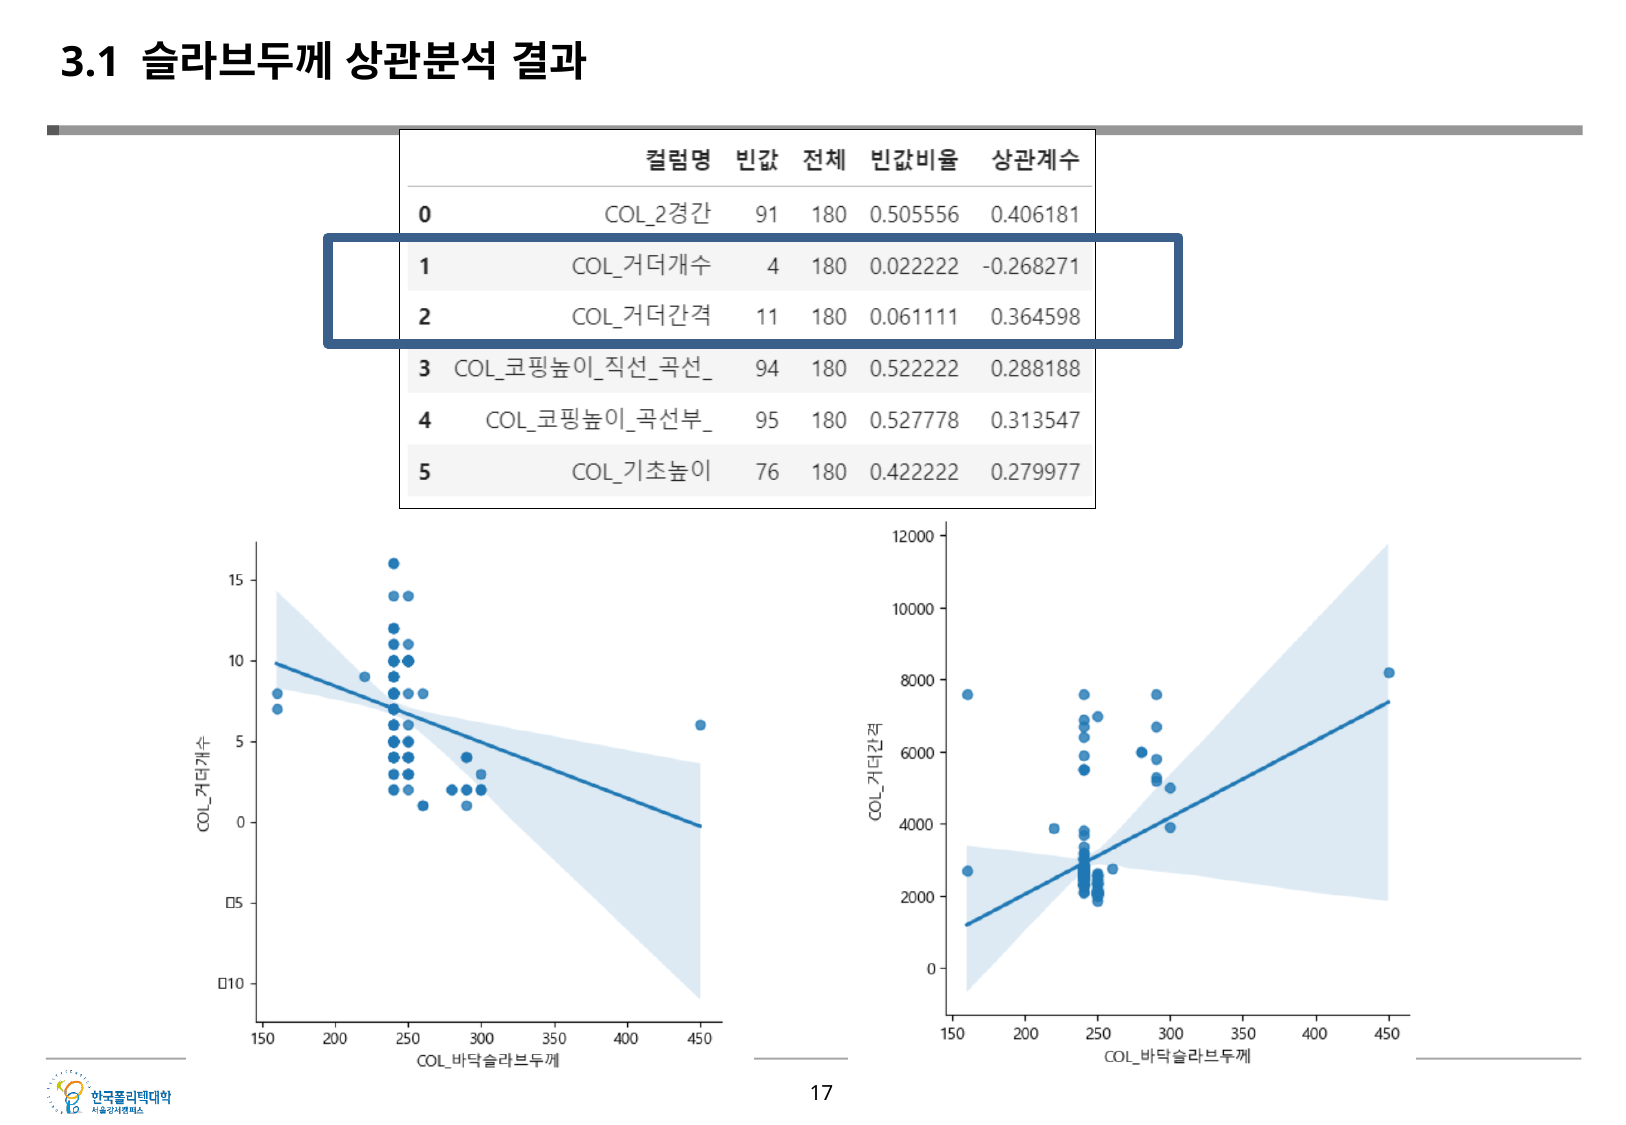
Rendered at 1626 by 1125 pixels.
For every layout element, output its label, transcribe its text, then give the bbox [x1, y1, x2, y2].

text_box [1102, 235, 1181, 346]
picture [398, 129, 1097, 509]
title 3.1 슬라브두께 상관분석 결과 [45, 27, 1220, 102]
picture [848, 512, 1417, 1072]
picture [186, 535, 754, 1072]
text_box [326, 235, 393, 346]
picture [47, 1070, 171, 1114]
